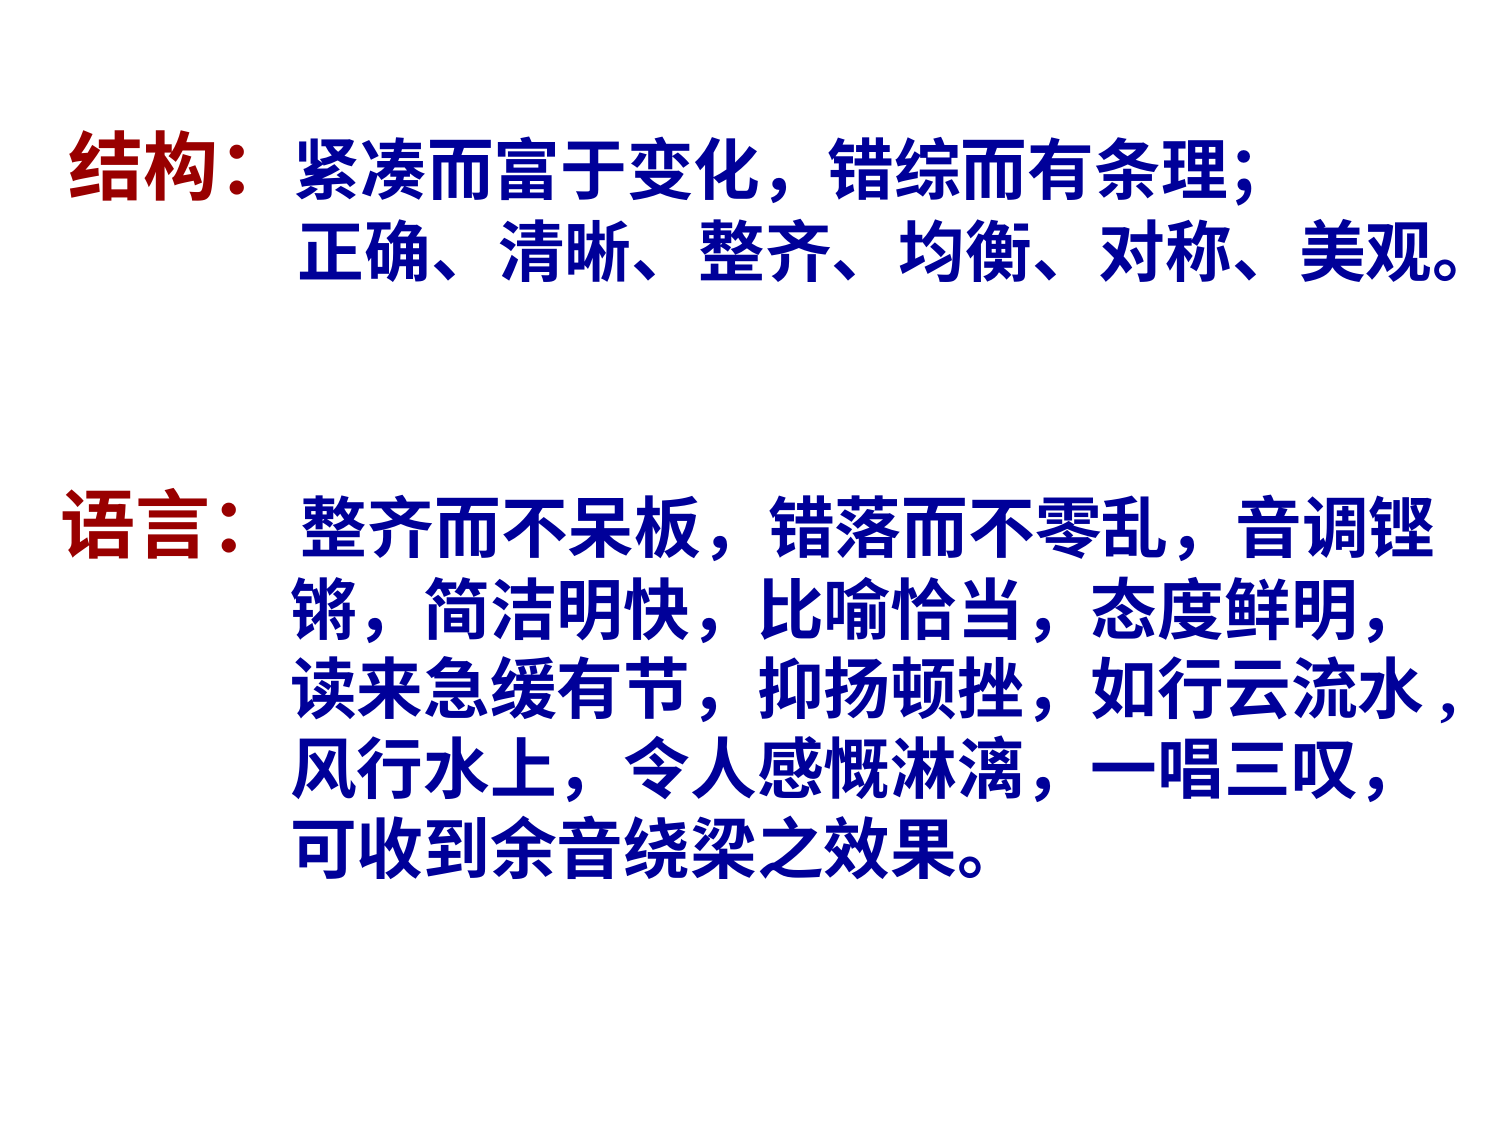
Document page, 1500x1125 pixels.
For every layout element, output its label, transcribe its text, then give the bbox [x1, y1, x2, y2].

text_box 结构：紧凑而富于变化，错综而有条理； 正确、清晰、整齐、均衡、对称、美观。。 [53, 112, 1500, 298]
text_box 语言： 整齐而不呆板，错落而不零乱，音调铿 锵，简洁明快，比喻恰当，态度鲜明， 读来急缓有节，抑扬顿挫，如行云流水, 风行水上，令人感慨淋漓，一唱三叹， 可收到余音绕梁之效果。 [45, 470, 1473, 895]
